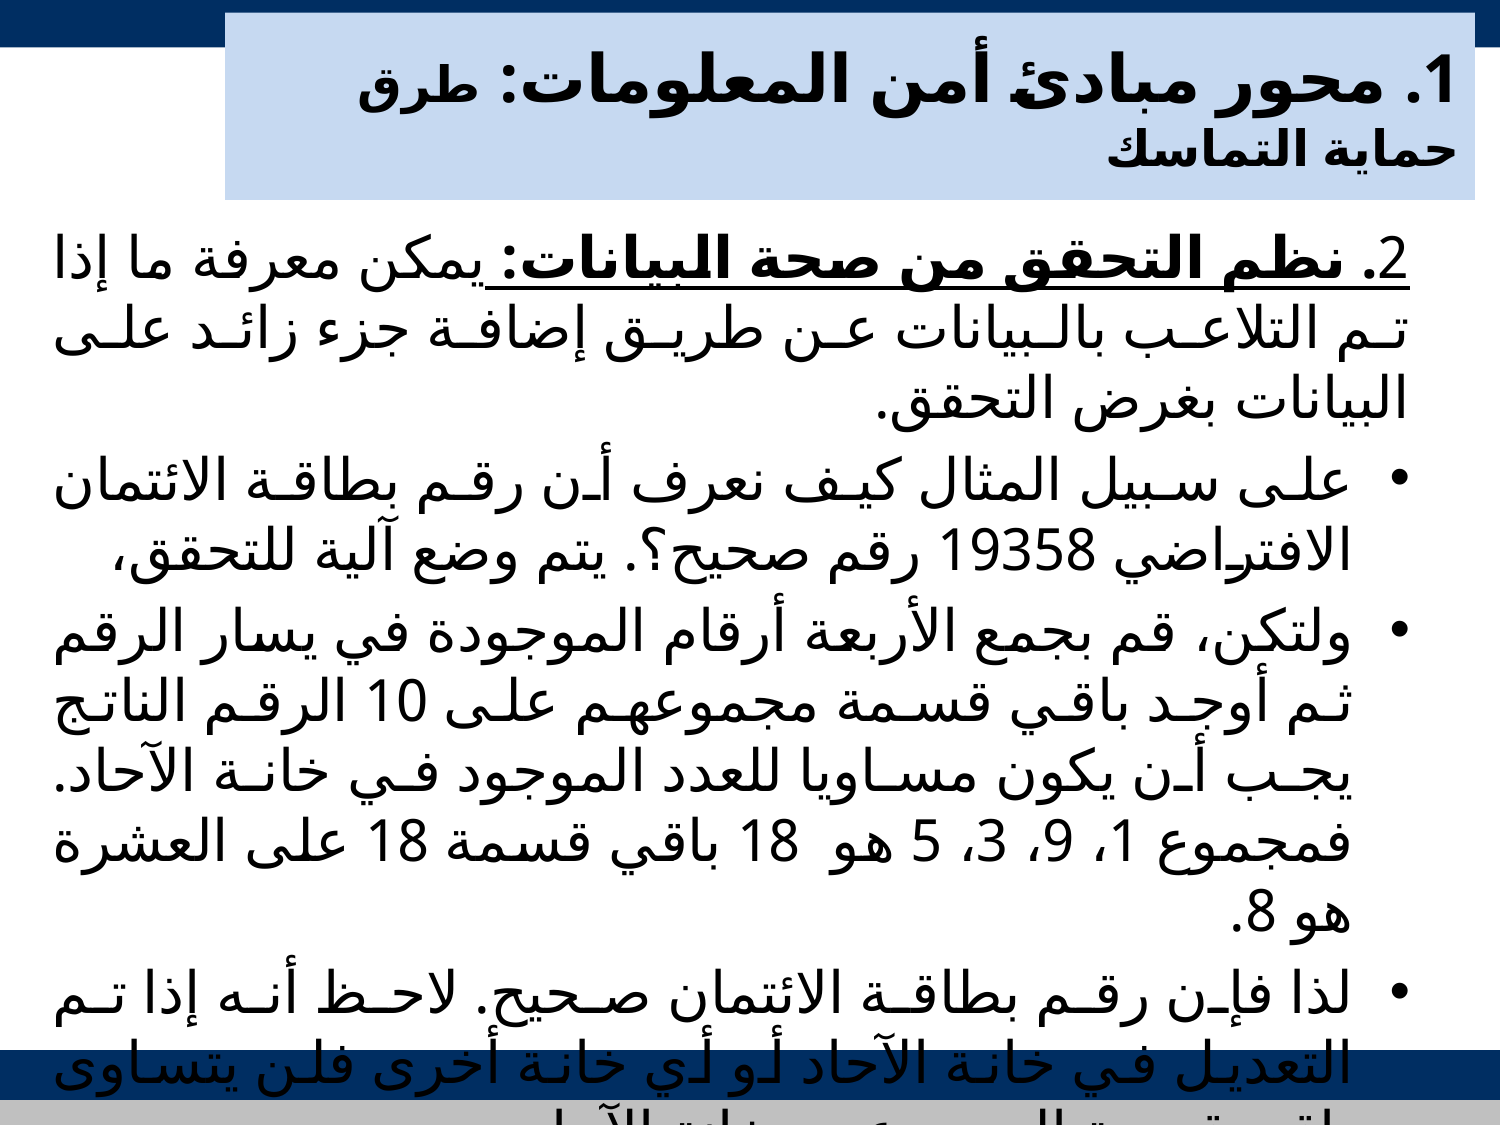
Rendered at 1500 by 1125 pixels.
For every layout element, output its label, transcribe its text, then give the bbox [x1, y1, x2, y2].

title 1. محور مبادئ أمن المعلومات: طرق حماية التماسك [225, 12, 1475, 200]
list 2. نظم التحقق من صحة البيانات: يمكن معرفة ما إذا تم التلاعب بالبيانات عن طريق إضافة جزء زائد على البيانات بغرض التحقق. على سبيل المثال كيف نعرف أن رقم بطاقة الائتمان الافتراضي 19358 رقم صحيح؟. يتم وضع آلية للتحقق، ولتكن، قم بجمع الأربعة أرقام الموجودة في يسار الرقم ثم أوجد باقي قسمة مجموعهم على 10 الرقم الناتج يجب أن يكون مساويا للعدد الموجود في خانة الآحاد. فمجموع 1، 9، 3، 5 هو 18 باقي قسمة 18 على العشرة هو 8. لذا فإن رقم بطاقة الائتمان صحيح. لاحظ أنه إذا تم التعديل في خانة الآحاد أو أي خانة أخرى فلن يتساوى باقي قسمة المجموع مع خانة الآحاد. [37, 212, 1425, 1005]
